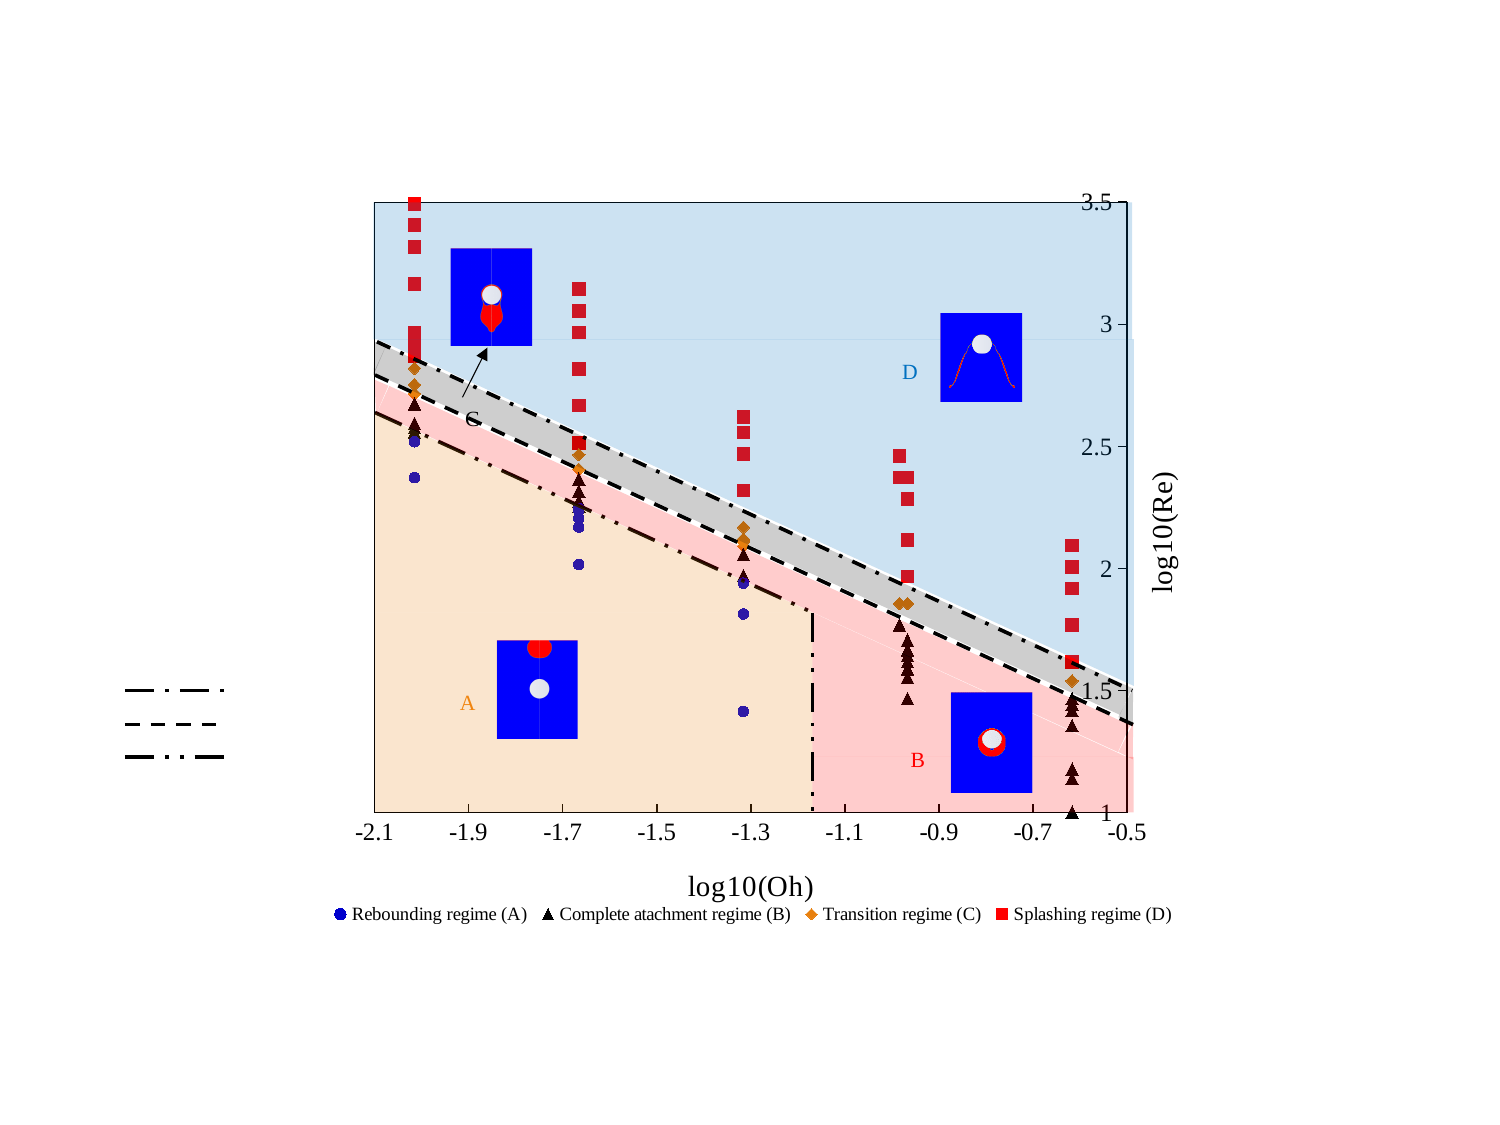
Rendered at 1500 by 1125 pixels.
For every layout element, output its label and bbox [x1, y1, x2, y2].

text_box [376, 341, 1133, 691]
picture [940, 313, 1023, 341]
text_box [374, 613, 487, 725]
picture [950, 692, 1033, 793]
text_box [587, 691, 812, 725]
text_box [813, 374, 1134, 725]
picture [442, 256, 540, 338]
chart [321, 175, 1188, 950]
picture [487, 648, 587, 730]
